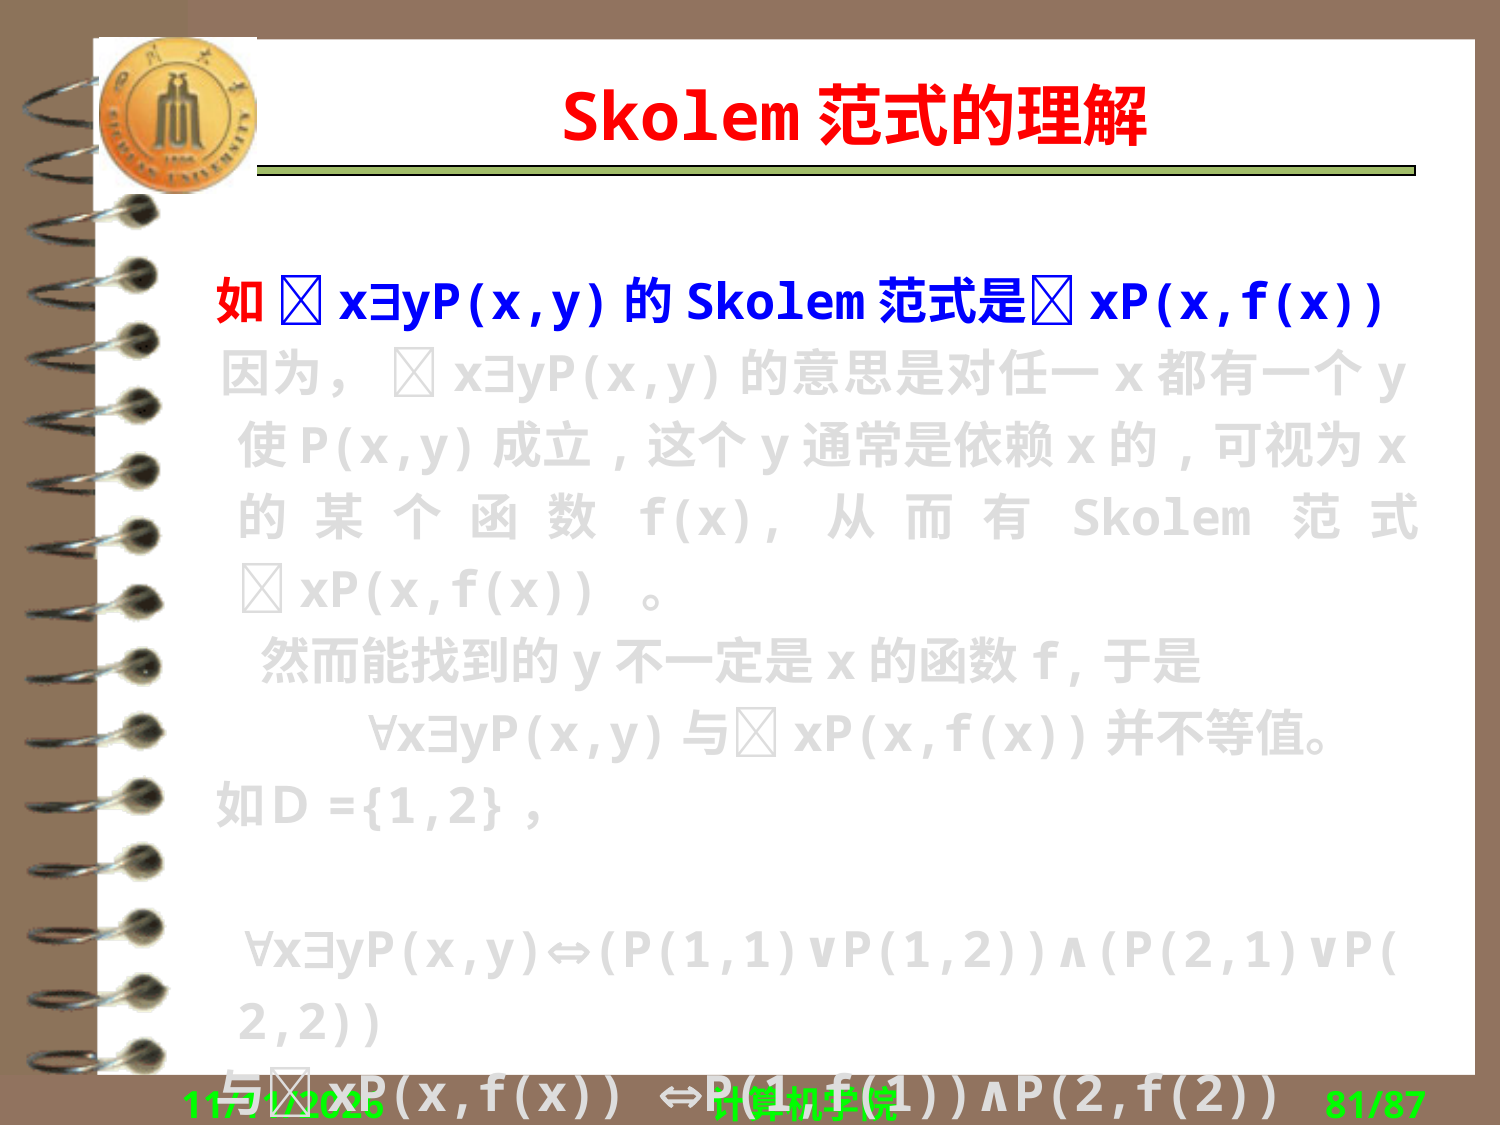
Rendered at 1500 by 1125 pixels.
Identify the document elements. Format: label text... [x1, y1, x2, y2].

list 如 xyP(x,y)的Skolem范式是xP(x,f(x)) 因为， xyP(x,y)的意思是对任一x都有一个y使P(x,y)成立,这个y通常是依赖x的,可视为x的某个函数f(x),从而有Skolem范式xP(x,f(x)) 。 然而能找到的y不一定是x的函数f,于是 xyP(x,y)与xP(x,f(x))并不等值。 如Ｄ={1,2}， xyP(x,y)(P(1,1)∨P(1,2))∧(P(2,1)∨P(2,2)) 与xP(x,f(x)) P(1,f(1))∧P(2,f(2)) 两者明显不等值,但在不可满足的意义下是一致的。 [174, 191, 1425, 994]
footer 计算机学院 [479, 1073, 1128, 1100]
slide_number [166, 1073, 479, 1100]
slide_number 81/87 [1128, 1073, 1442, 1100]
picture [0, 0, 257, 1075]
title Skolem范式的理解 [253, 54, 1457, 173]
